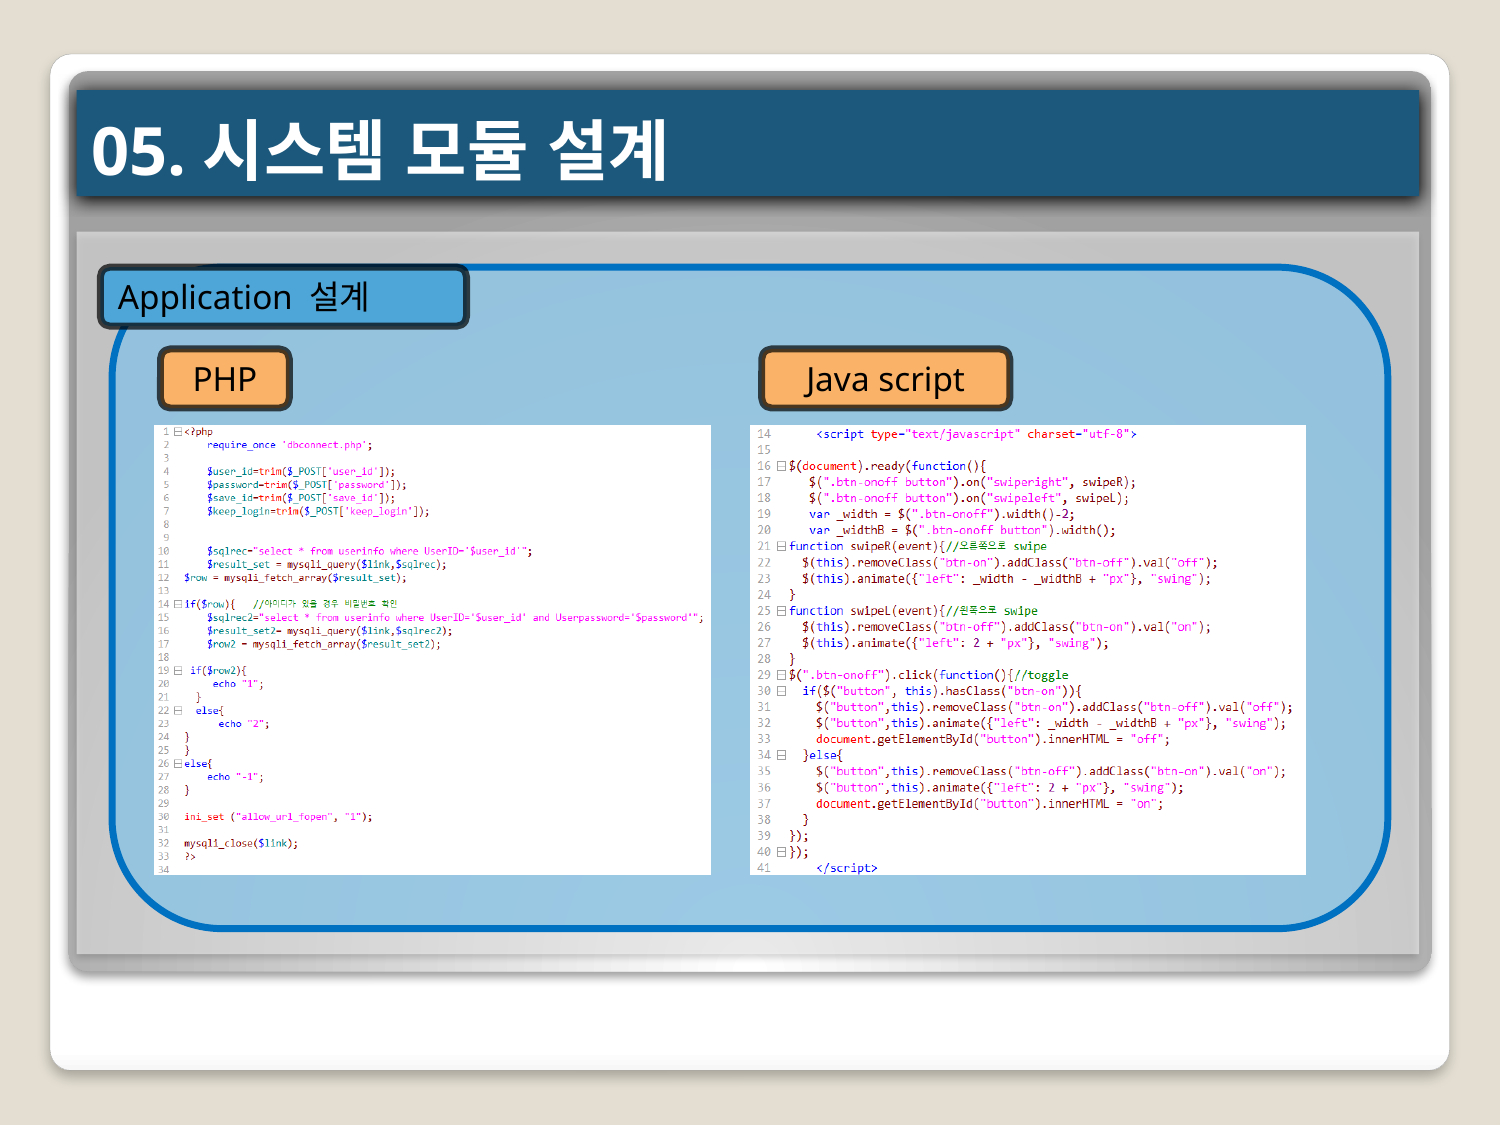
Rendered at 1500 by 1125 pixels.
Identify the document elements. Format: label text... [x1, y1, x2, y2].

text_box Application 설계 [96, 263, 471, 330]
picture [749, 425, 1306, 875]
text_box [108, 263, 1392, 933]
picture [154, 425, 711, 875]
text_box Java script [758, 345, 1014, 412]
list [73, 228, 1423, 958]
title 05.시스템 모듈 설계 [74, 87, 1422, 199]
text_box PHP [156, 345, 293, 412]
